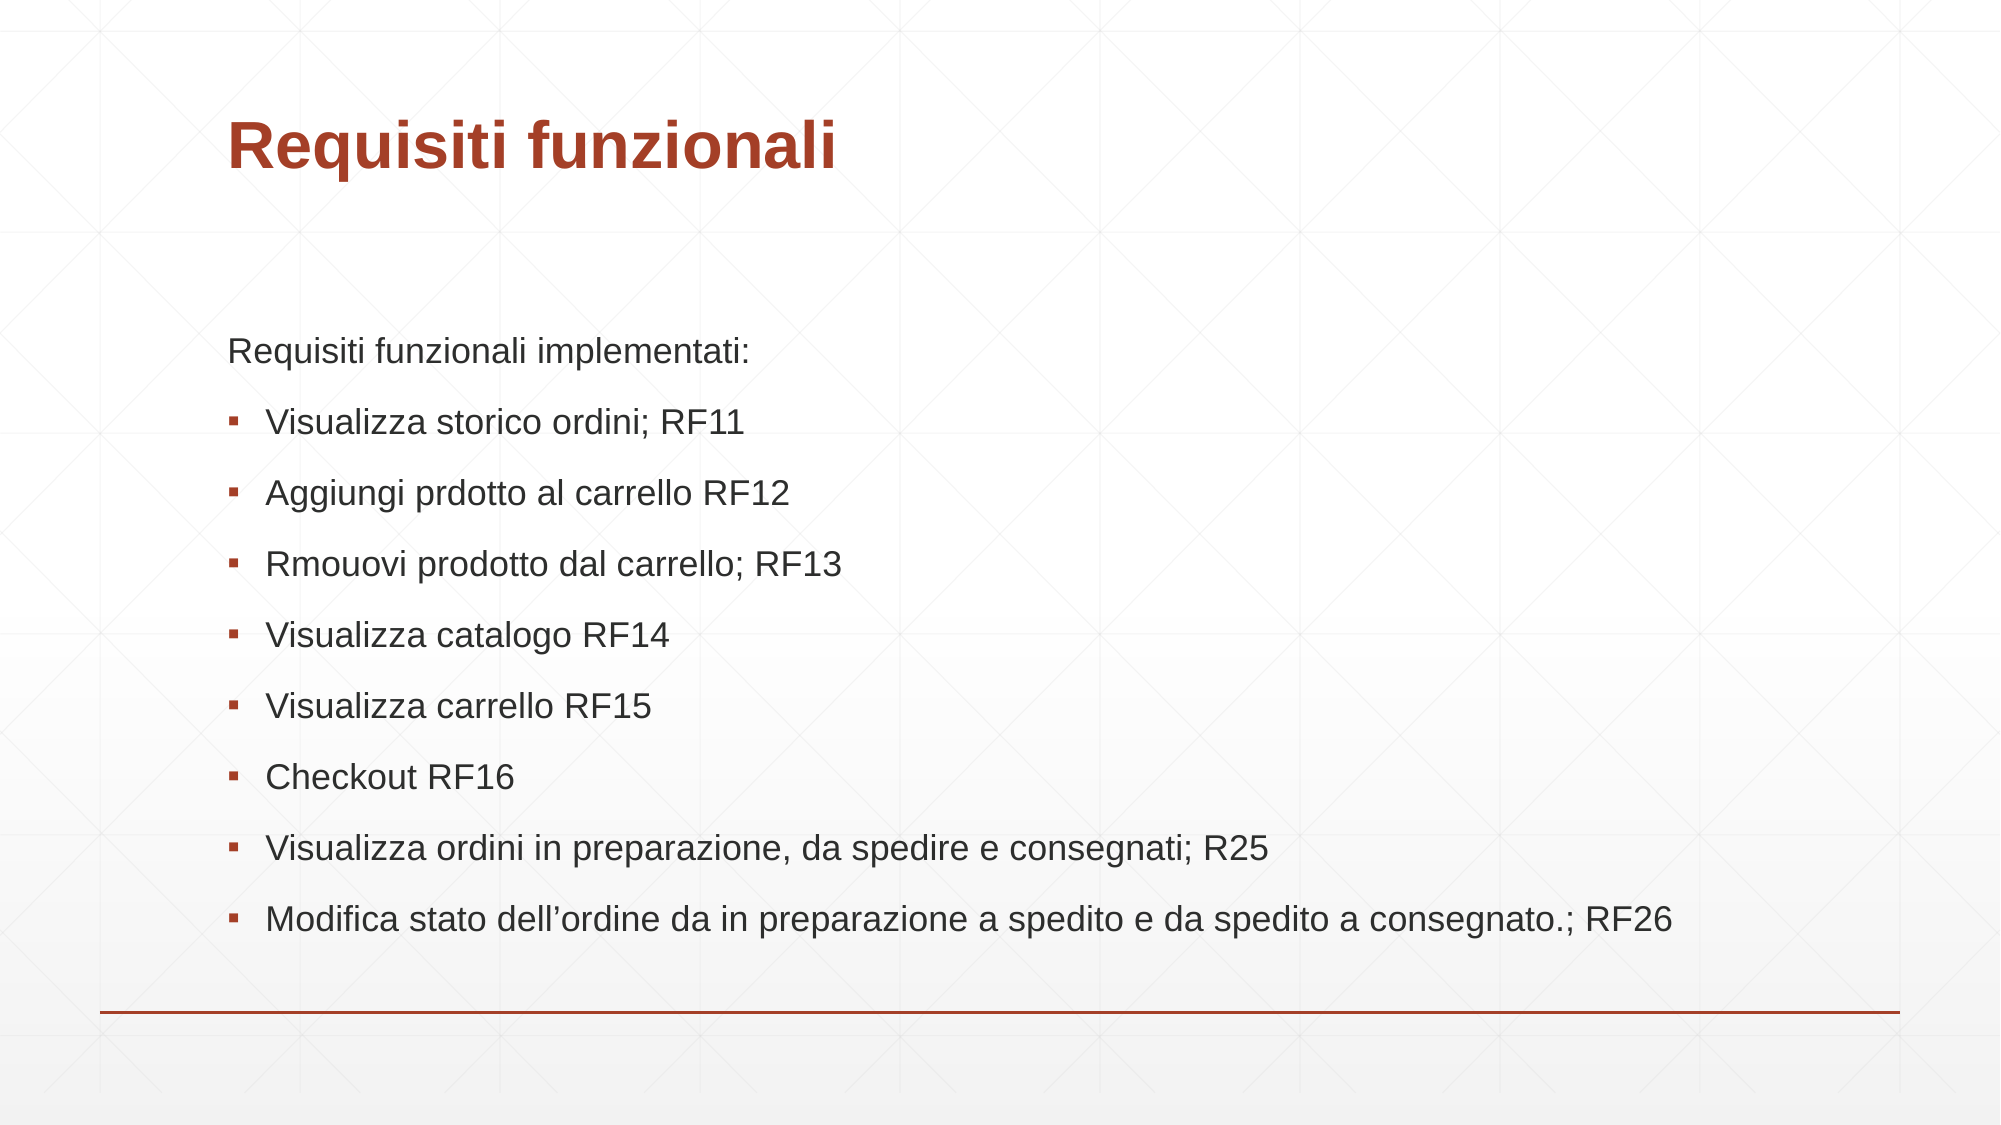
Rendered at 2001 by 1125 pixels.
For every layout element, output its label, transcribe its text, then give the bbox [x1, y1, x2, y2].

title Requisiti funzionali [212, 82, 1788, 271]
list Requisiti funzionali implementati: Visualizza storico ordini; RF11 Aggiungi prdotto al carrello RF12 Rmouovi prodotto dal carrello; RF13 Visualizza catalogo RF14 Visualizza carrello RF15 Checkout RF16 Visualizza ordini in preparazione, da spedire e consegnati; R25 Modifica stato dell’ordine da in preparazione a spedito e da spedito a consegnato.; RF26 [212, 324, 1788, 950]
